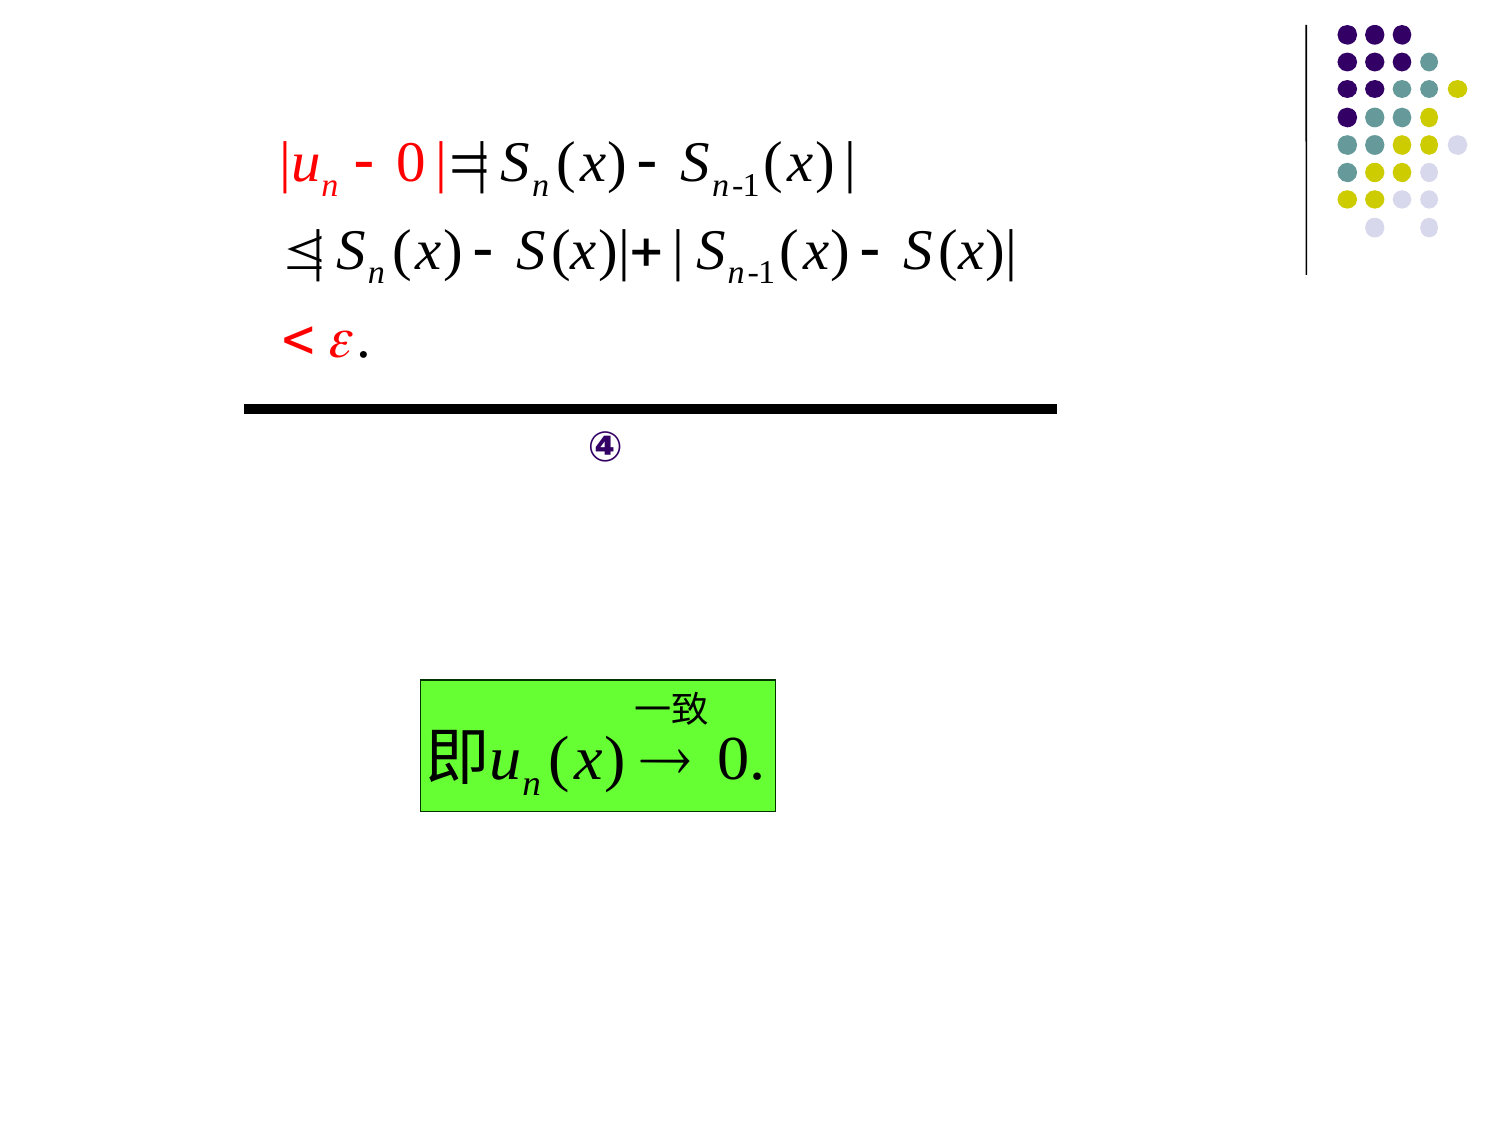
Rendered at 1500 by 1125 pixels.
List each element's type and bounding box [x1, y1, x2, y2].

text_box [243, 408, 1058, 479]
text_box [273, 125, 1028, 370]
text_box [421, 680, 775, 812]
